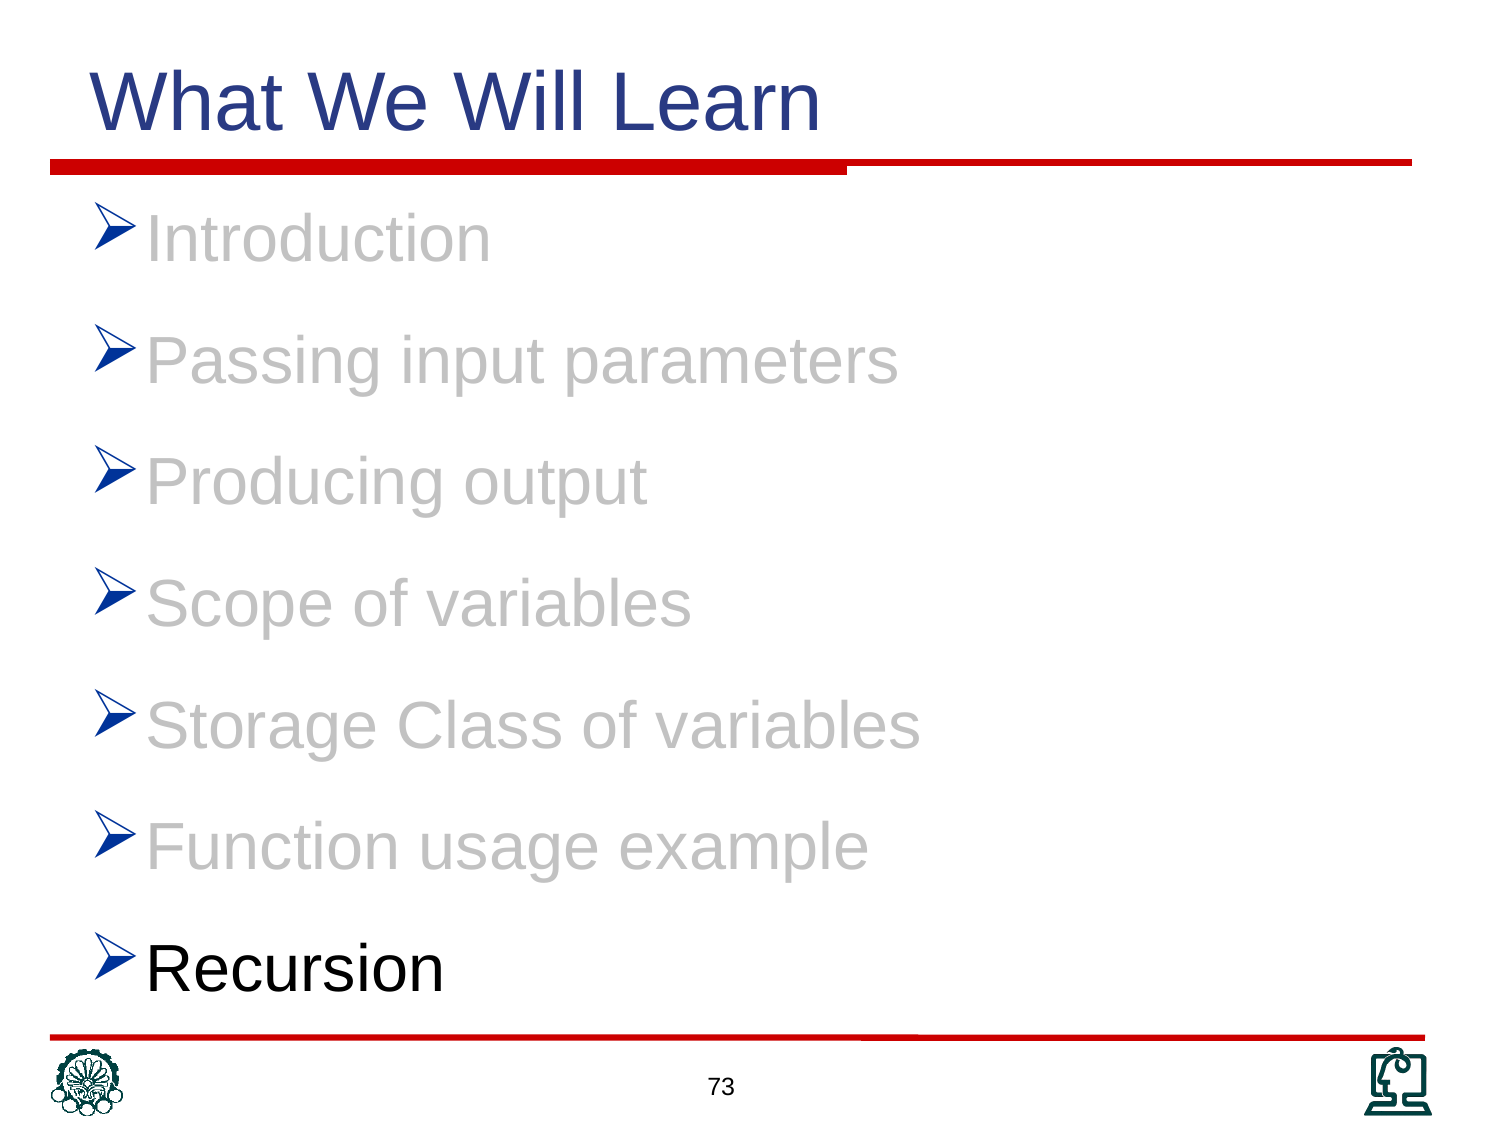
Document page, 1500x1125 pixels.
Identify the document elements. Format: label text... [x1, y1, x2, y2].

text_box 73 [650, 1062, 750, 1103]
text_box Introduction Passing input parameters Producing output Scope of variables Storage Class of variables Function usage example Recursion [74, 187, 1425, 1025]
picture [50, 1047, 125, 1118]
text_box What We Will Learn [74, 24, 1425, 155]
picture [1362, 1045, 1438, 1119]
